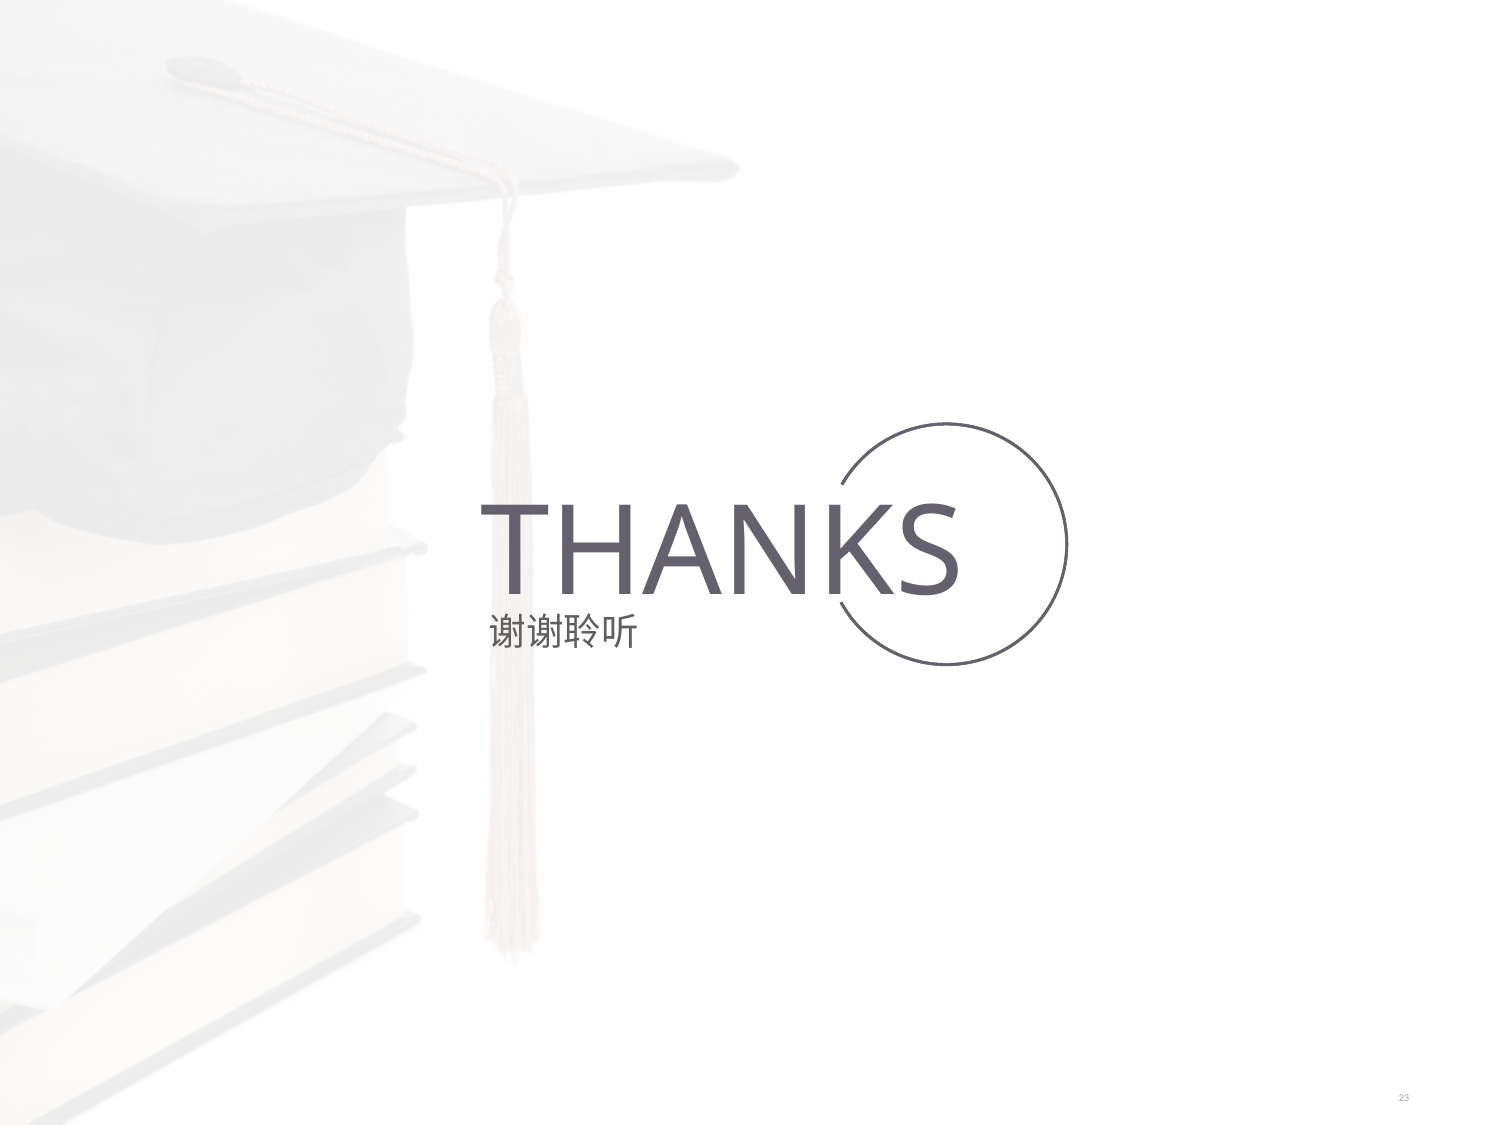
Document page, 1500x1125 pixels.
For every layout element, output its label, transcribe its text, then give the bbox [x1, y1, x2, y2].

text_box 谢谢聆听 [474, 600, 834, 661]
text_box [838, 421, 1070, 667]
text_box THANKS [465, 461, 979, 627]
